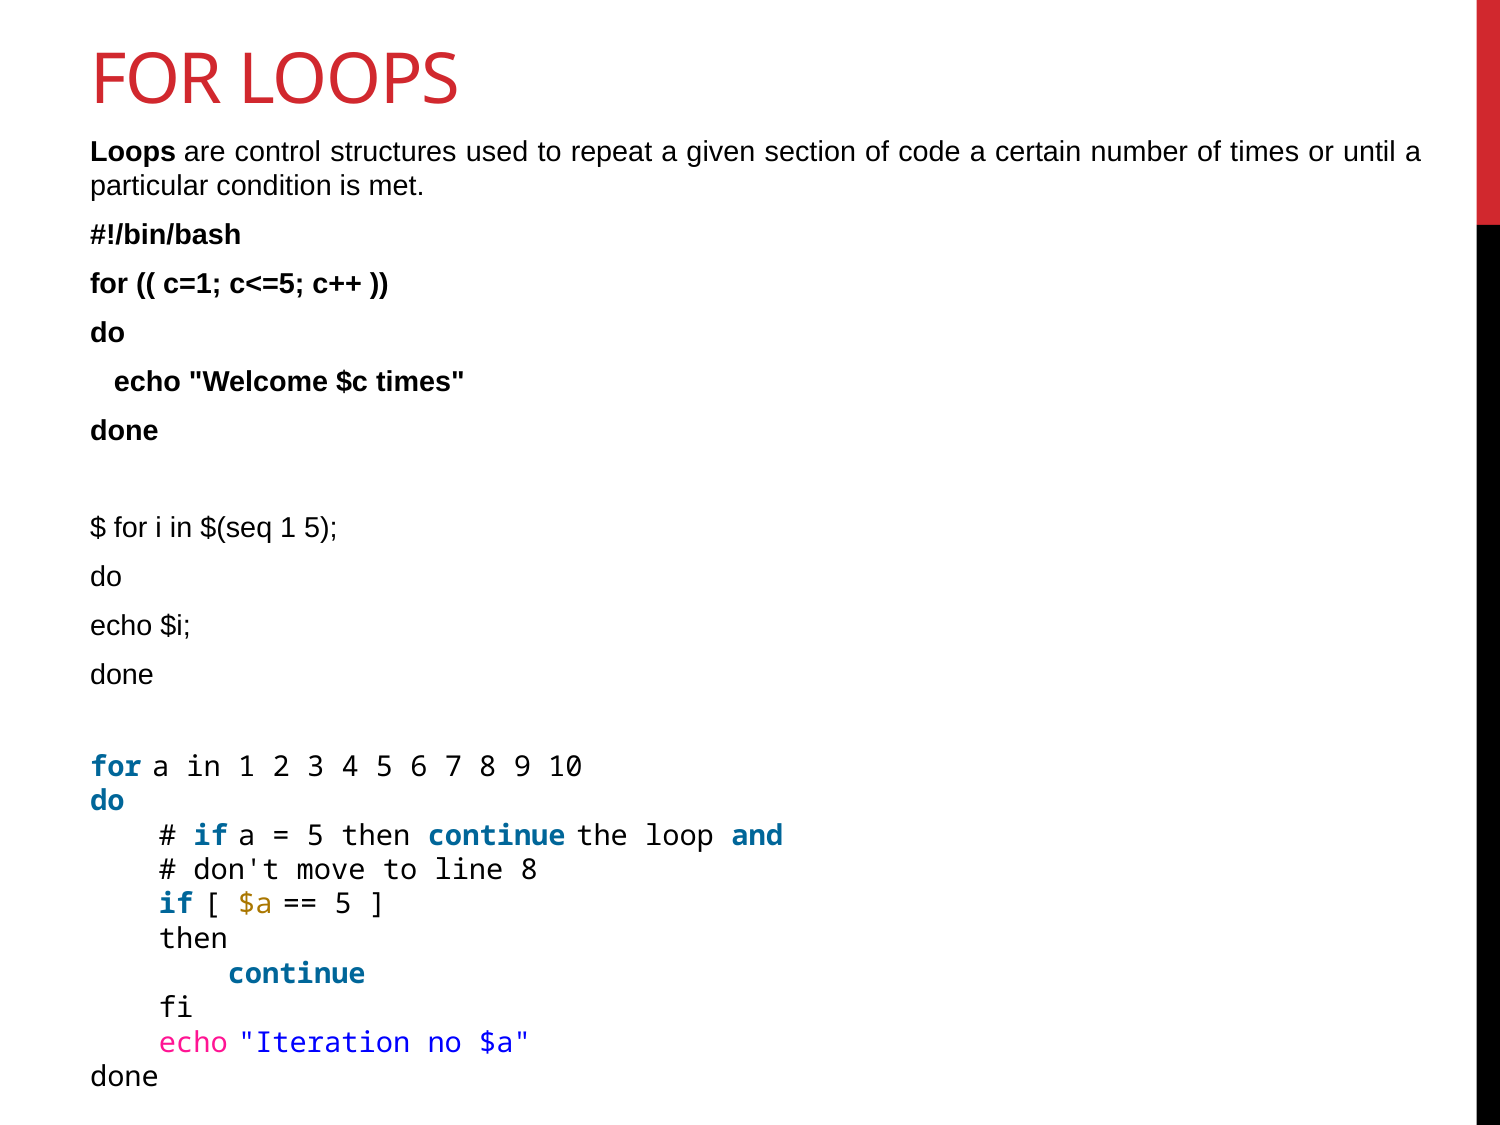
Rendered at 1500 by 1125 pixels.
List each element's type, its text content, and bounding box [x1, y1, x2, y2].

list Loops are control structures used to repeat a given section of code a certain number of times or until a particular condition is met. #!/bin/bash for (( c=1; c<=5; c++ )) do echo "Welcome $c times" done $ for i in $(seq 1 5); do echo $i; done for a in 1 2 3 4 5 6 7 8 9 10 do # if a = 5 then continue the loop and # don't move to line 8 if [ $a == 5 ] then continue fi echo "Iteration no $a" done [75, 125, 1438, 1100]
title For Loops [75, 25, 1025, 125]
